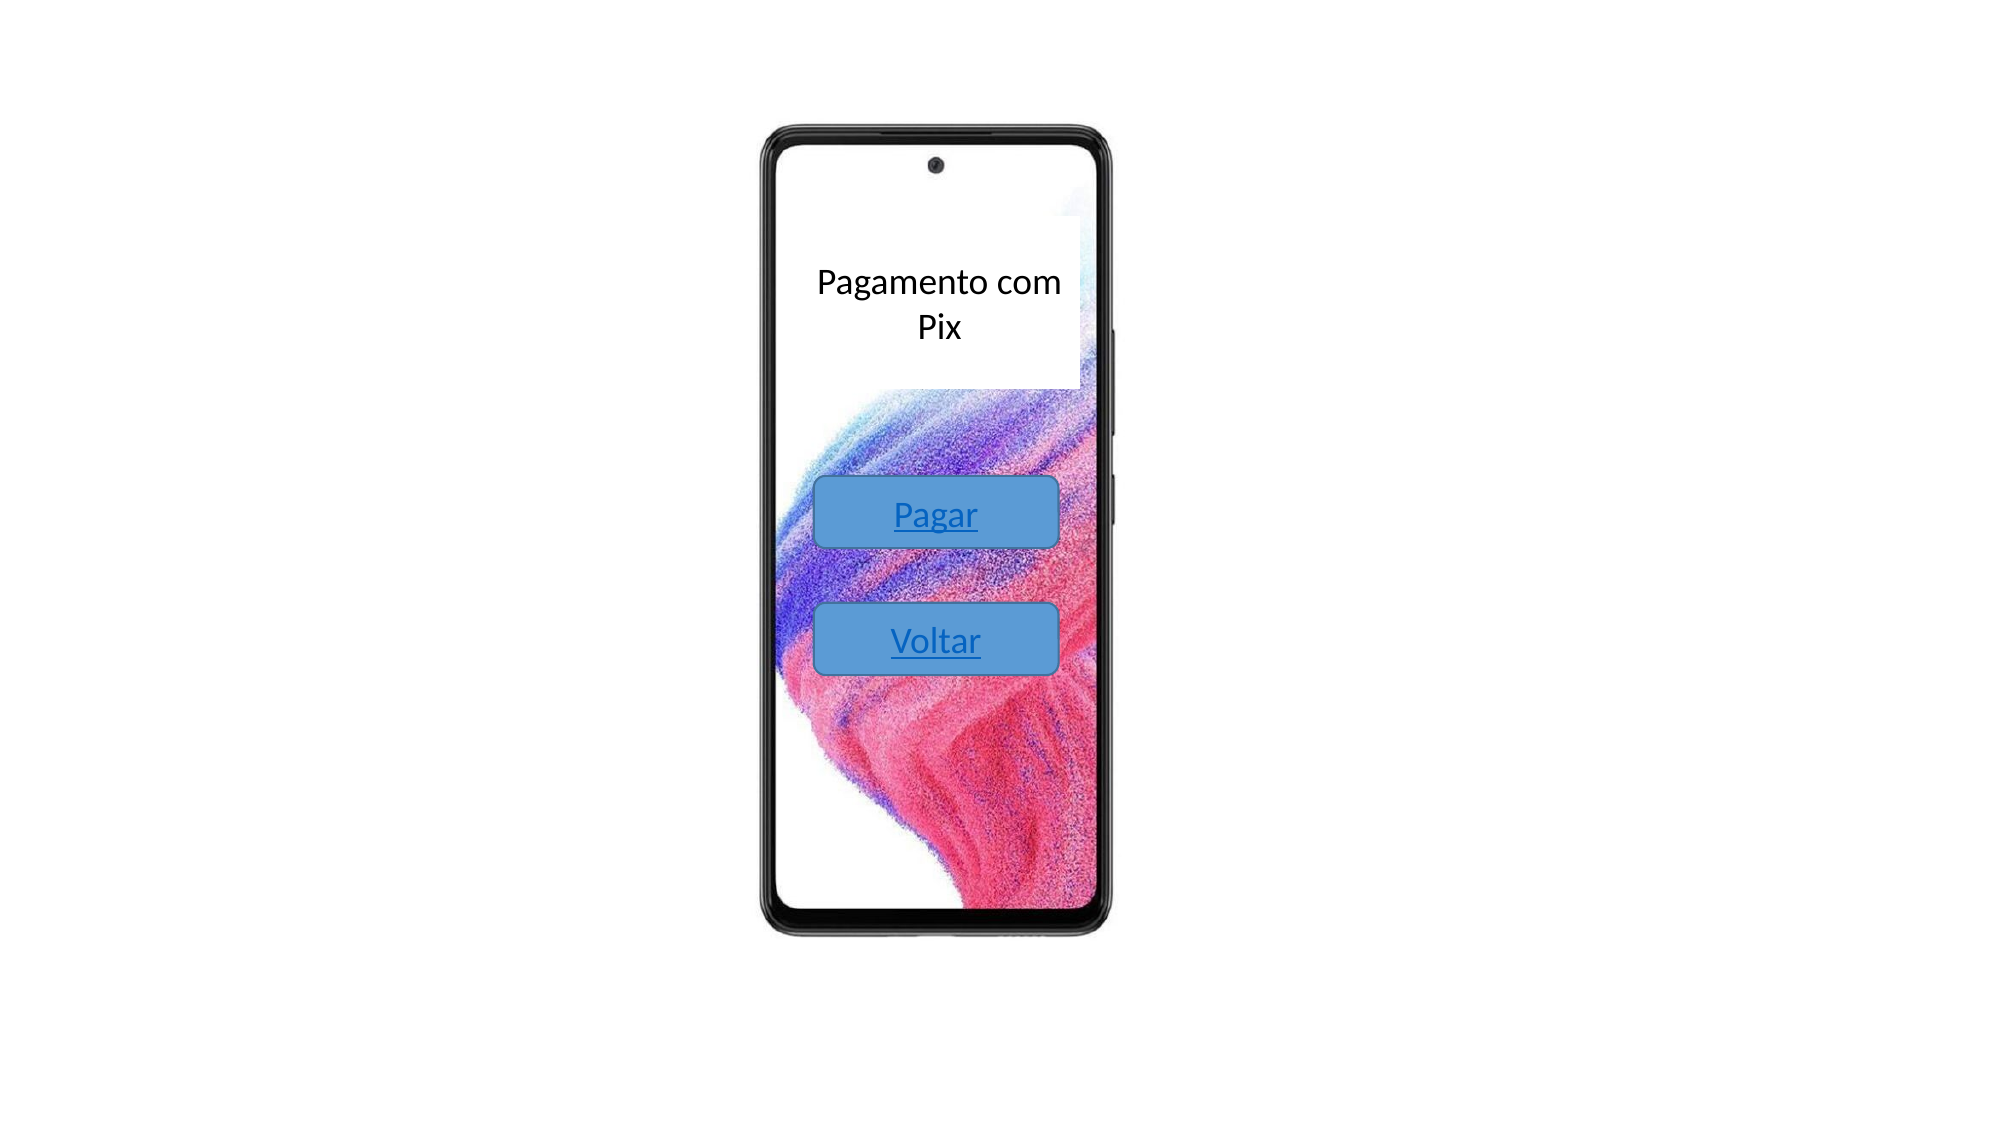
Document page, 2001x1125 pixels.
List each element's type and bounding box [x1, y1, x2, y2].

picture [510, 69, 1363, 989]
